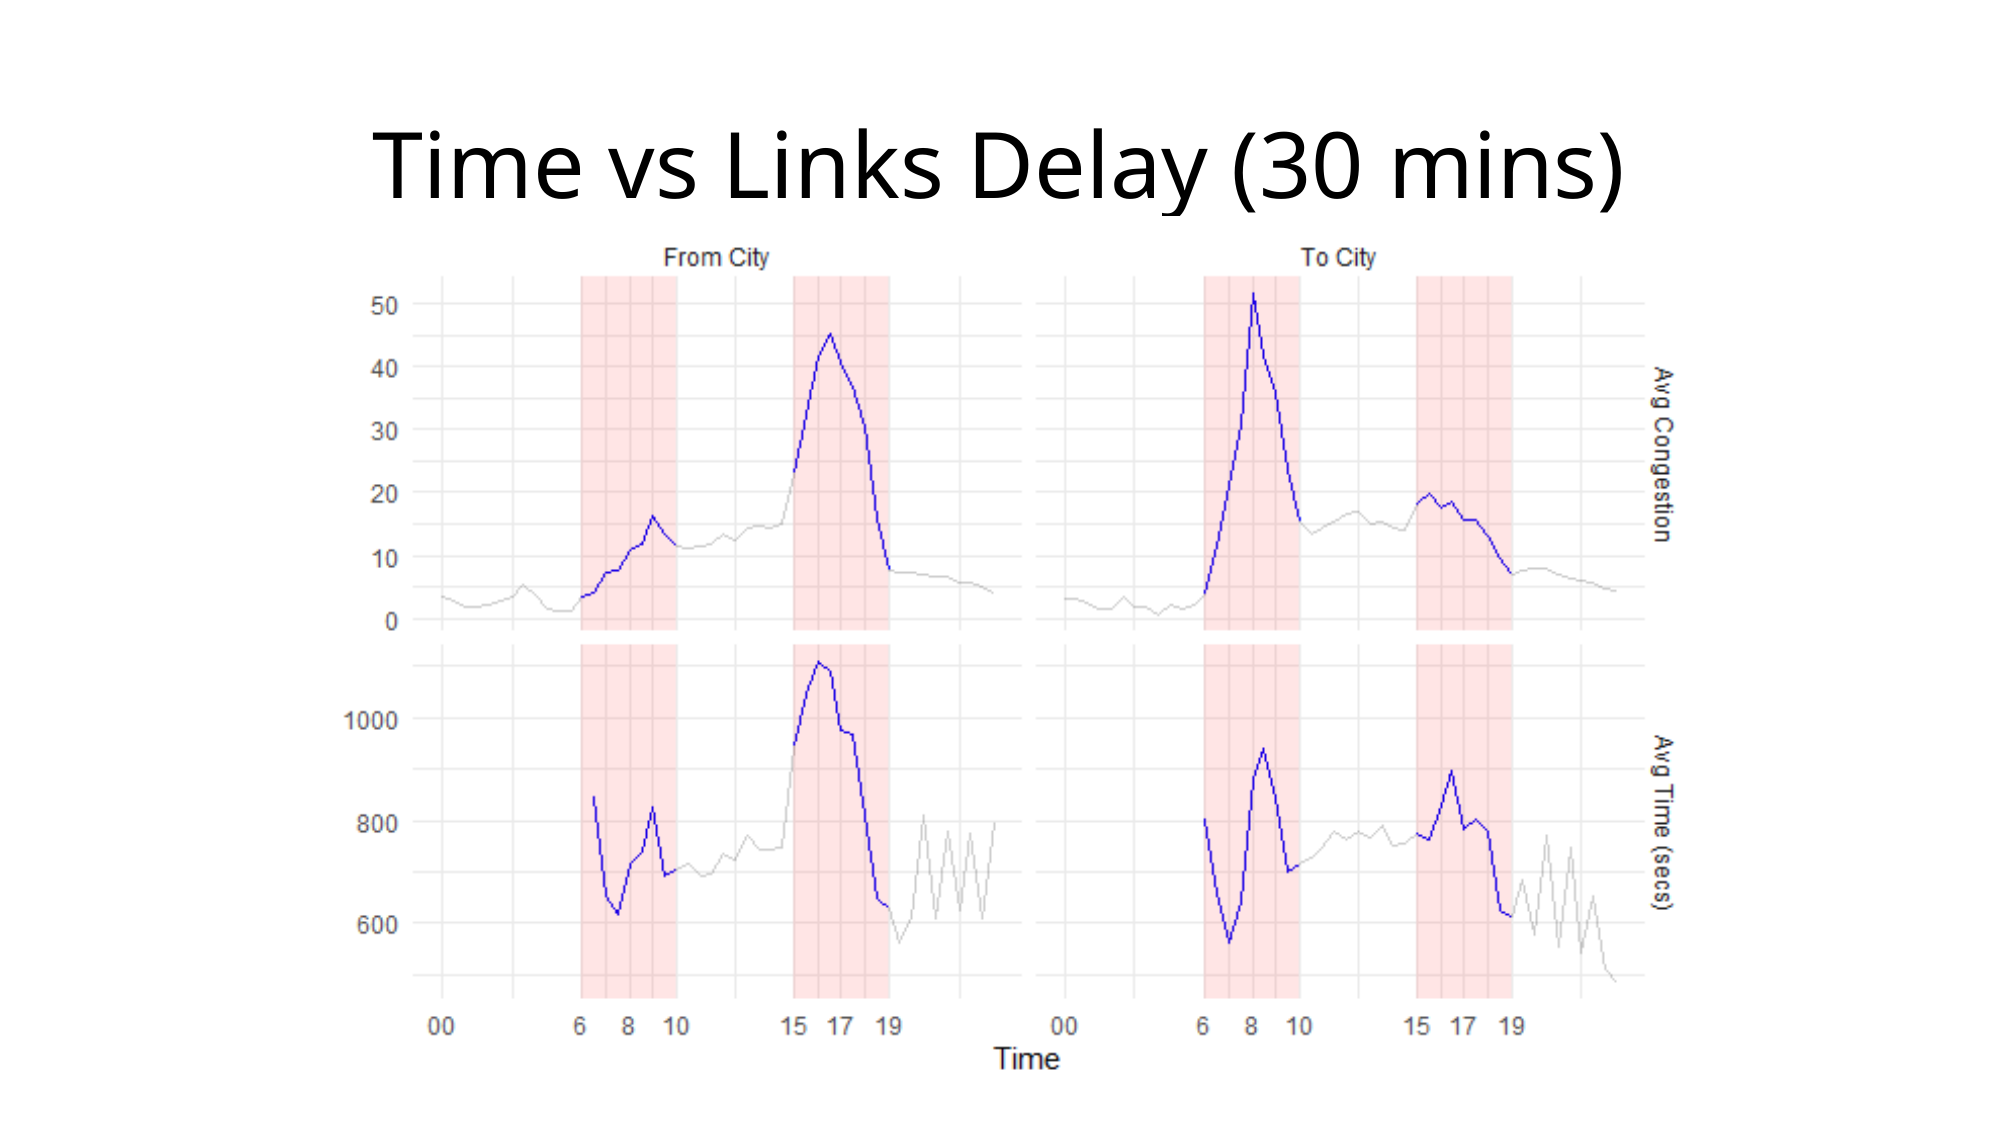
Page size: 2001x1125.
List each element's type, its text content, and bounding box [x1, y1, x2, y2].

picture [292, 216, 1708, 1090]
title Time vs Links Delay (30 mins) [137, 59, 1863, 278]
